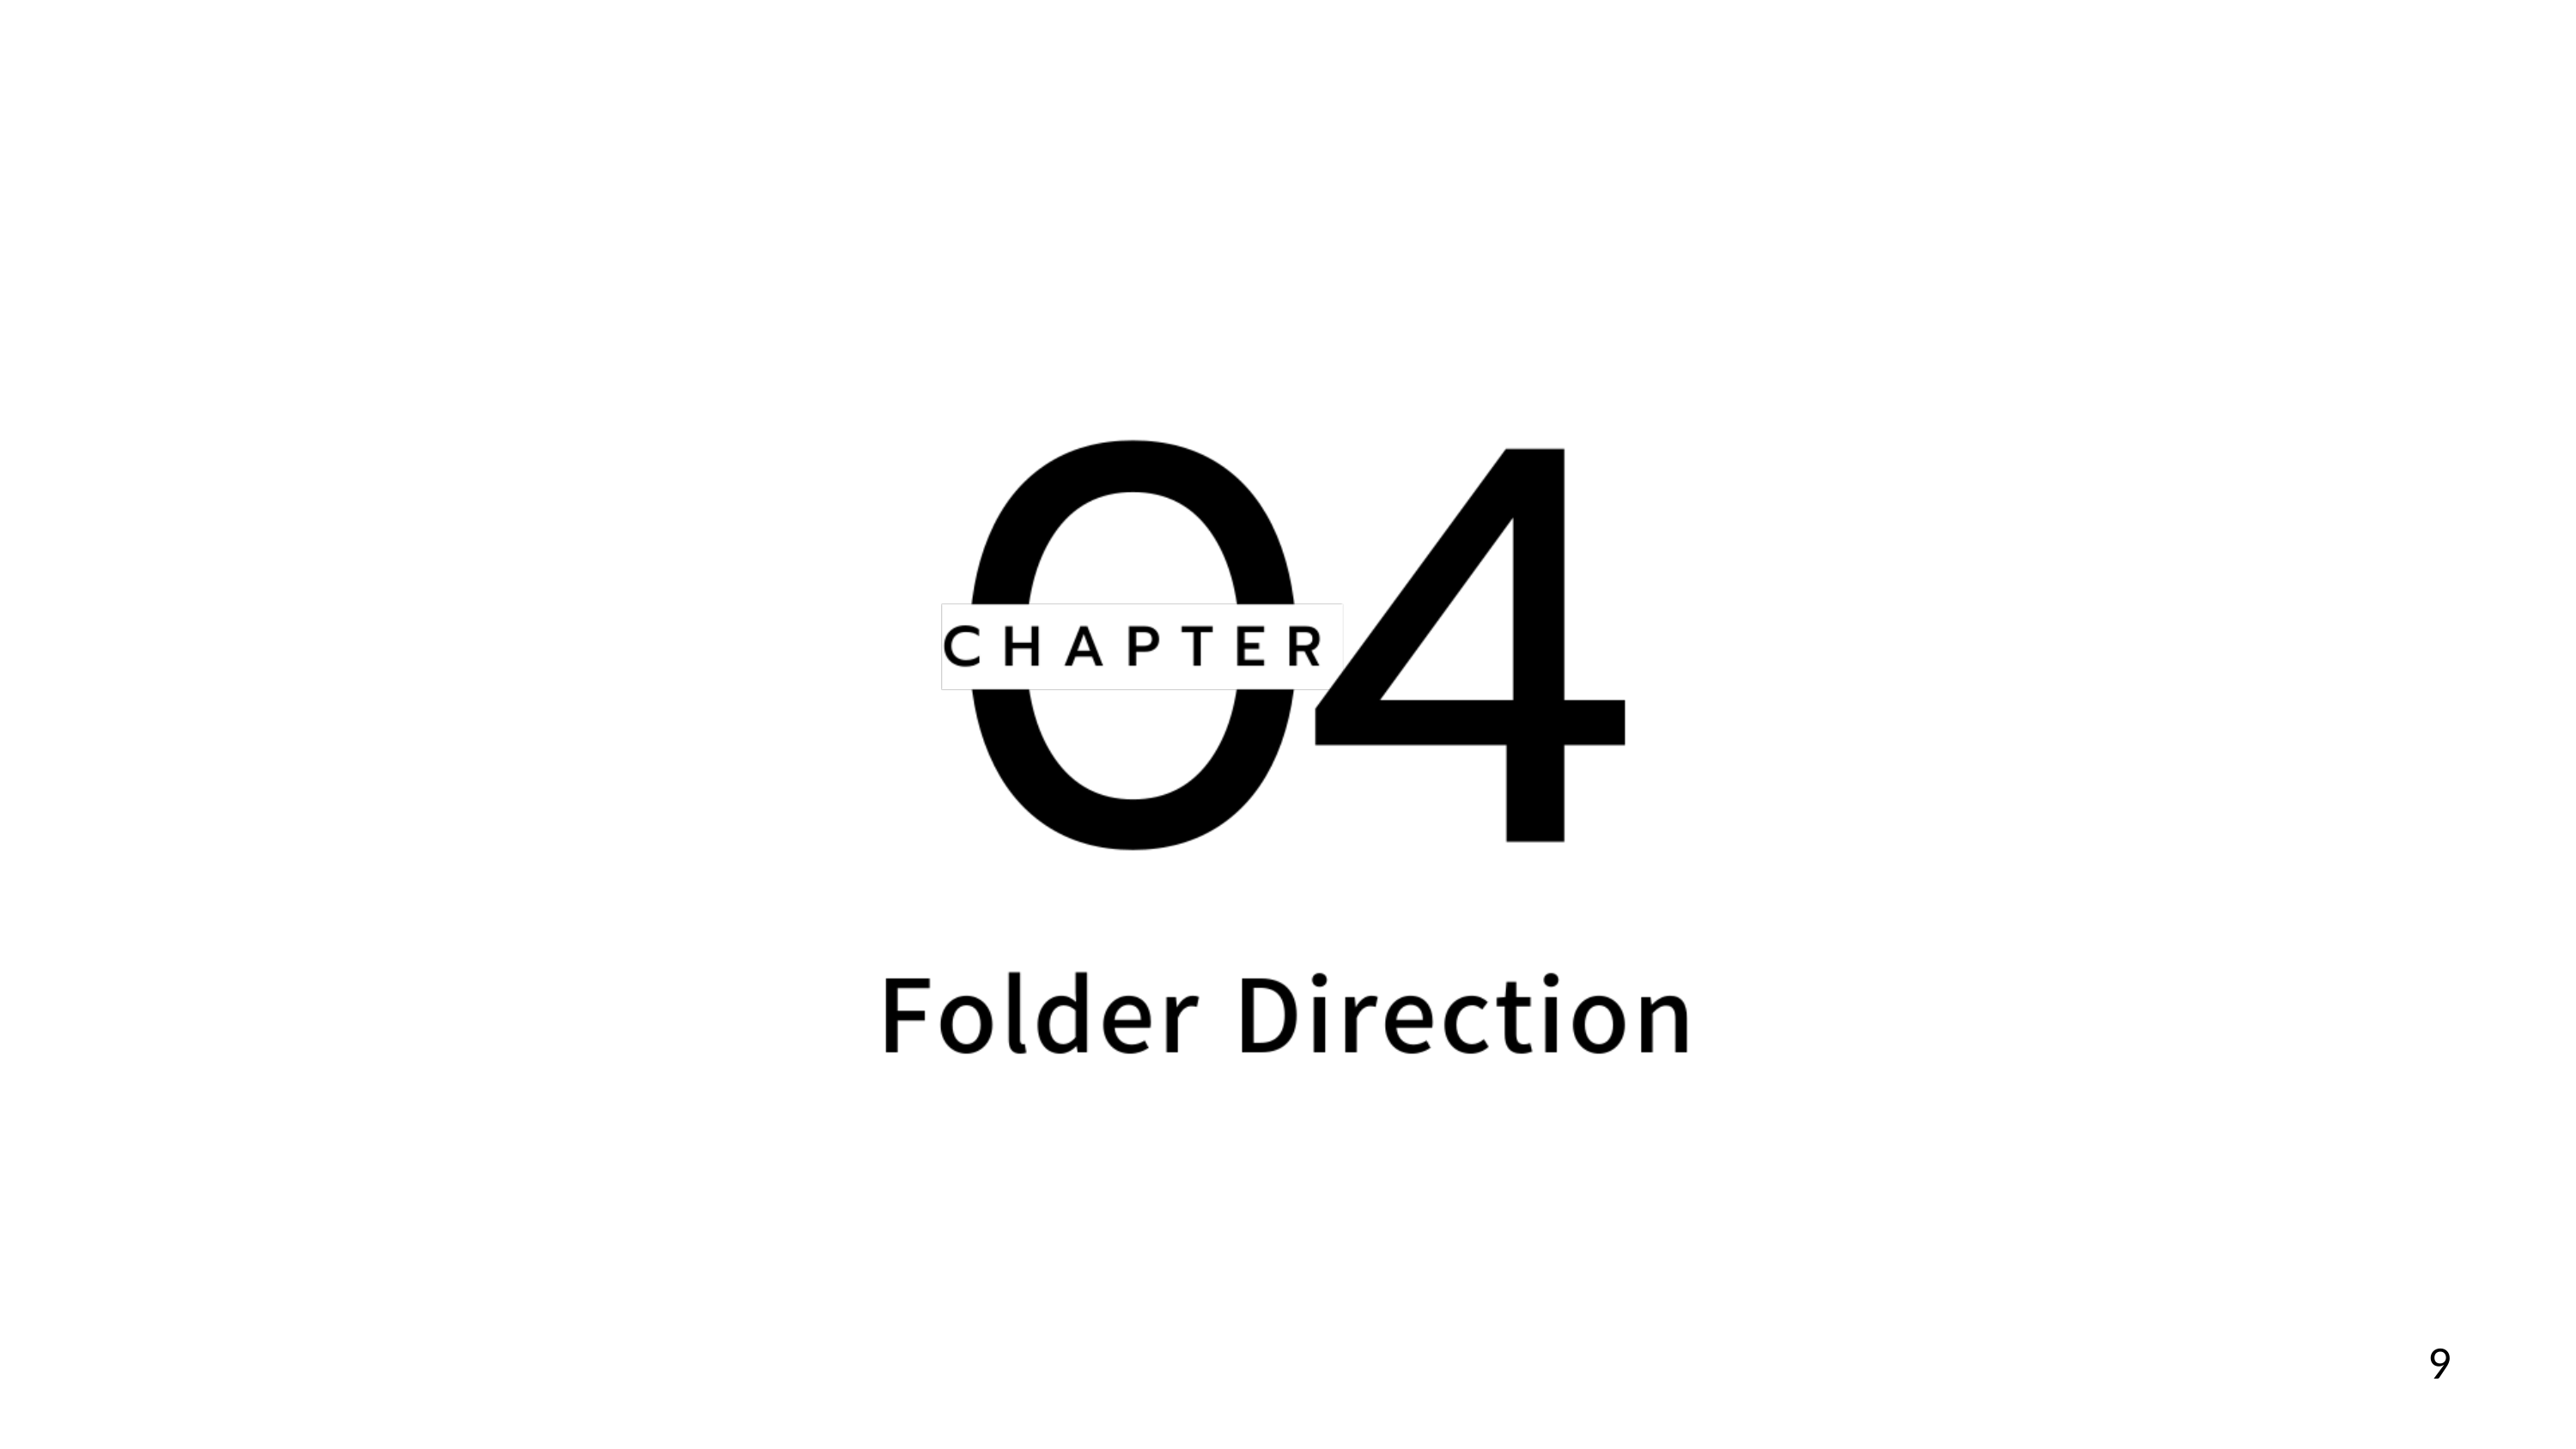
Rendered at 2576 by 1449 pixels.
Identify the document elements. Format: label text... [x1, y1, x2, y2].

text_box 9 [2415, 1325, 2555, 1395]
picture [823, 145, 1948, 1363]
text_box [896, 260, 1680, 925]
